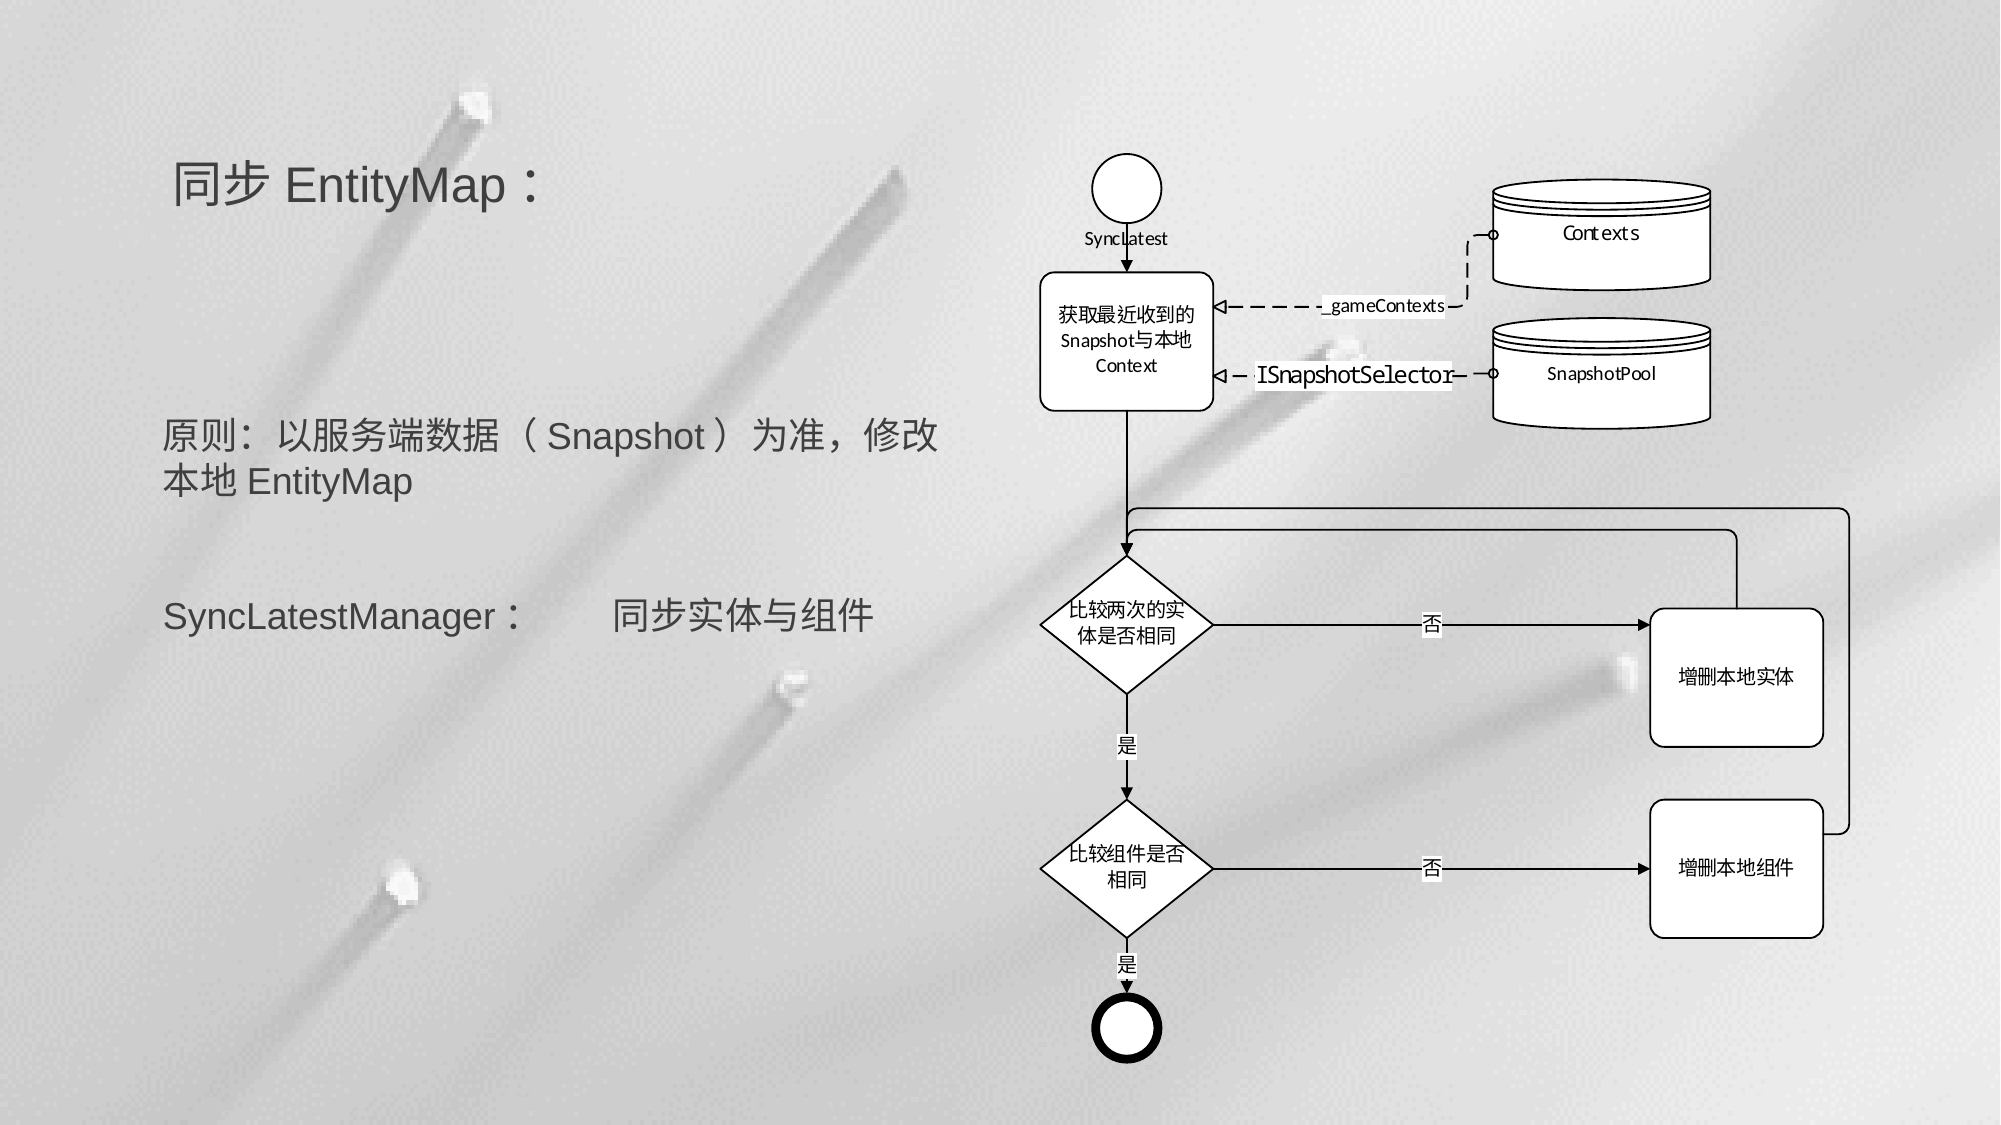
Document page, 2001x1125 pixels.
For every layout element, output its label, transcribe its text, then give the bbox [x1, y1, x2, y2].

text_box 同步EntityMap： [157, 145, 600, 221]
text_box 原则：以服务端数据（Snapshot）为准，修改本地EntityMap SyncLatestManager： 同步实体与组件 [148, 404, 989, 825]
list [1015, 108, 1867, 1107]
